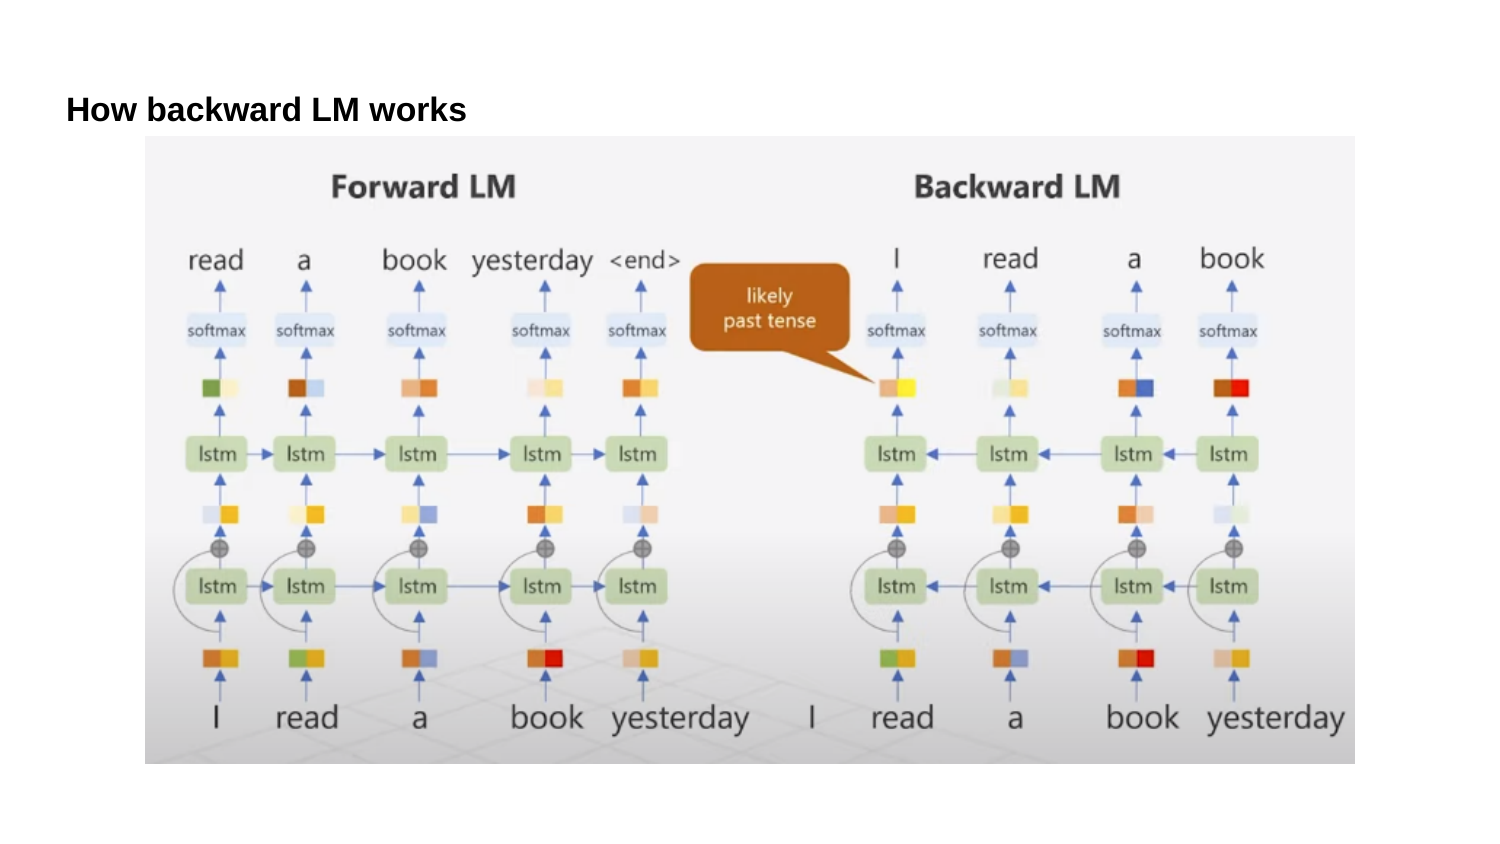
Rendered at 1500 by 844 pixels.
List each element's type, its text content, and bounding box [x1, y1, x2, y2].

picture [145, 136, 1355, 764]
title How backward LM works [51, 72, 1449, 167]
